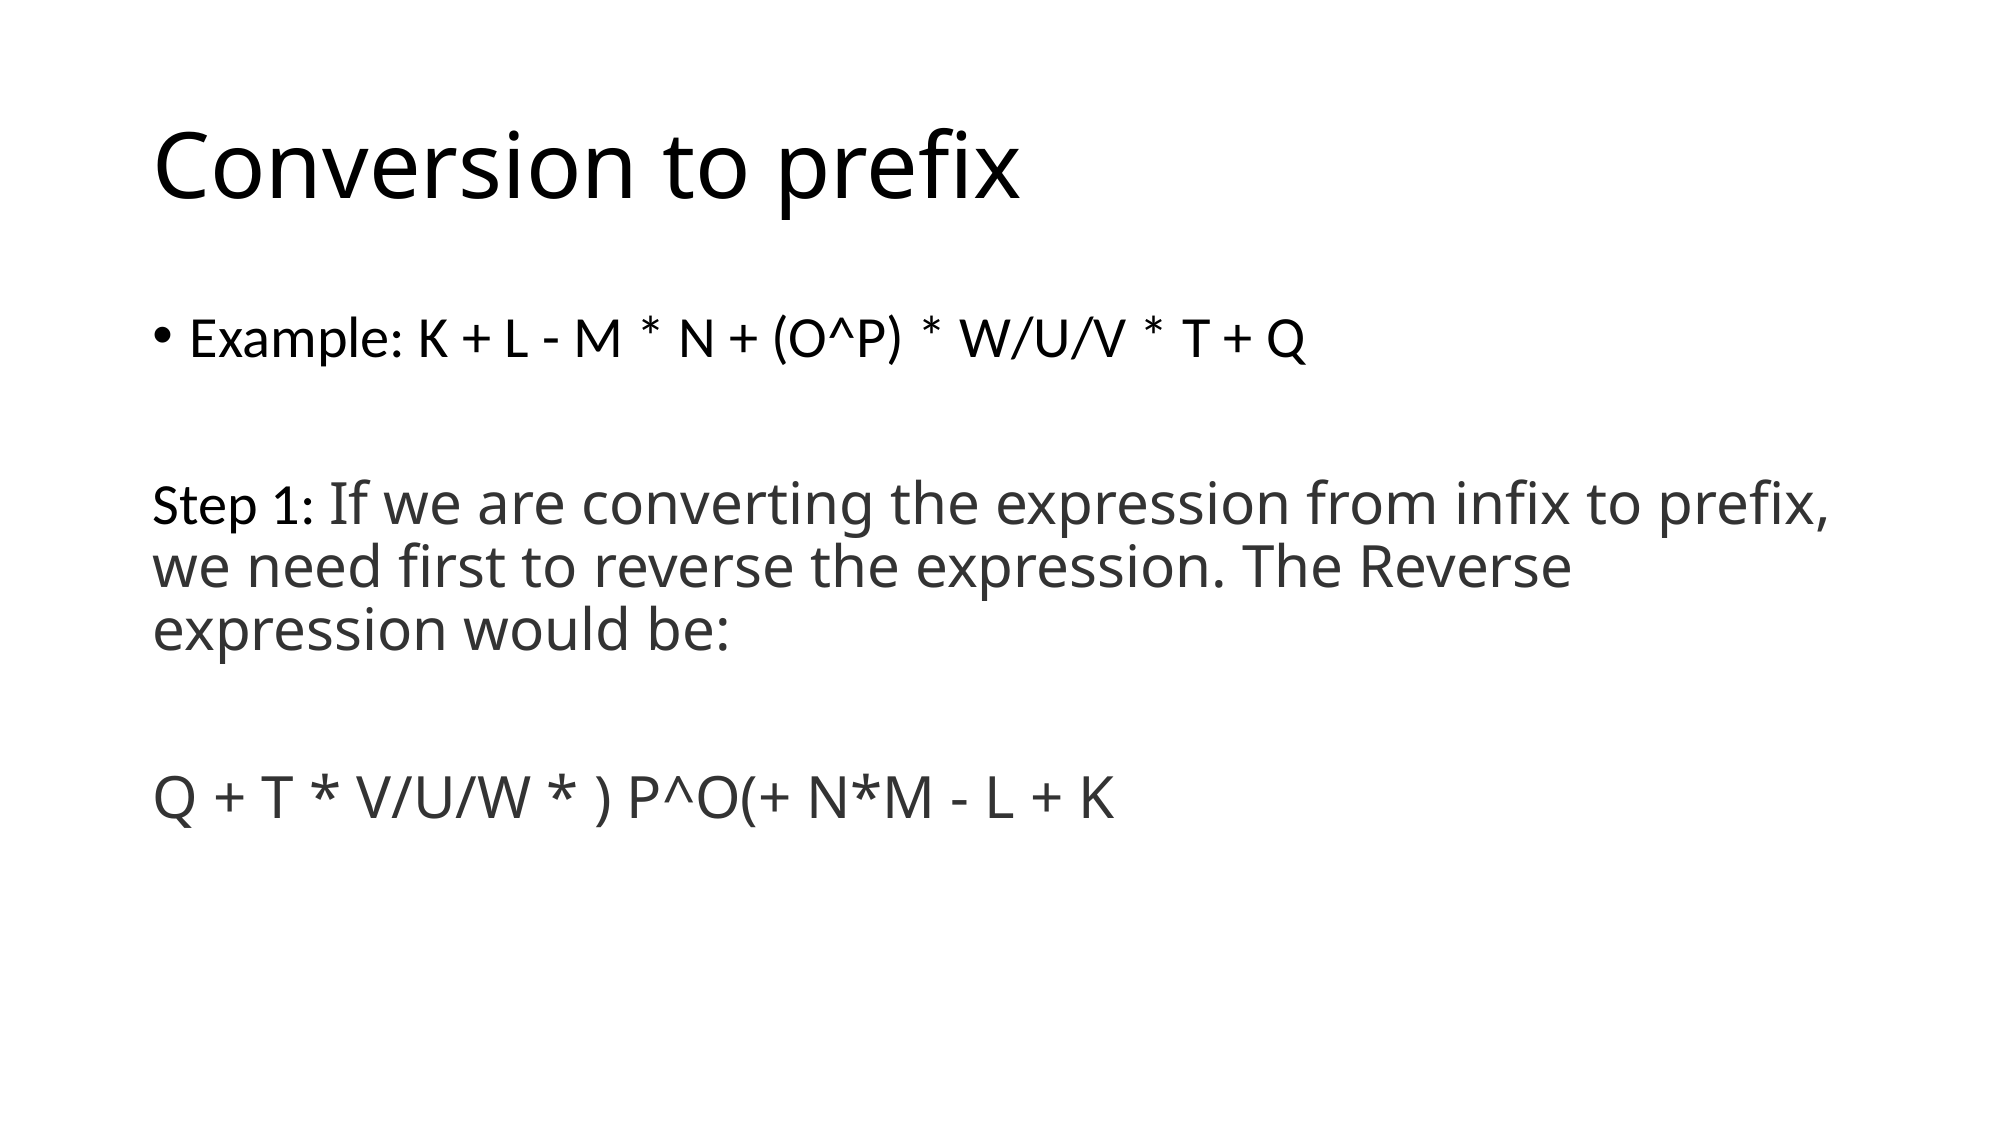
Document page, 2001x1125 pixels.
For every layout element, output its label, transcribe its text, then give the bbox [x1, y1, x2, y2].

list Example: K + L - M * N + (O^P) * W/U/V * T + Q Step 1: If we are converting the expression from infix to prefix, we need first to reverse the expression. The Reverse expression would be: Q + T * V/U/W * ) P^O(+ N*M - L + K [137, 299, 1863, 1014]
title Conversion to prefix [137, 59, 1863, 278]
